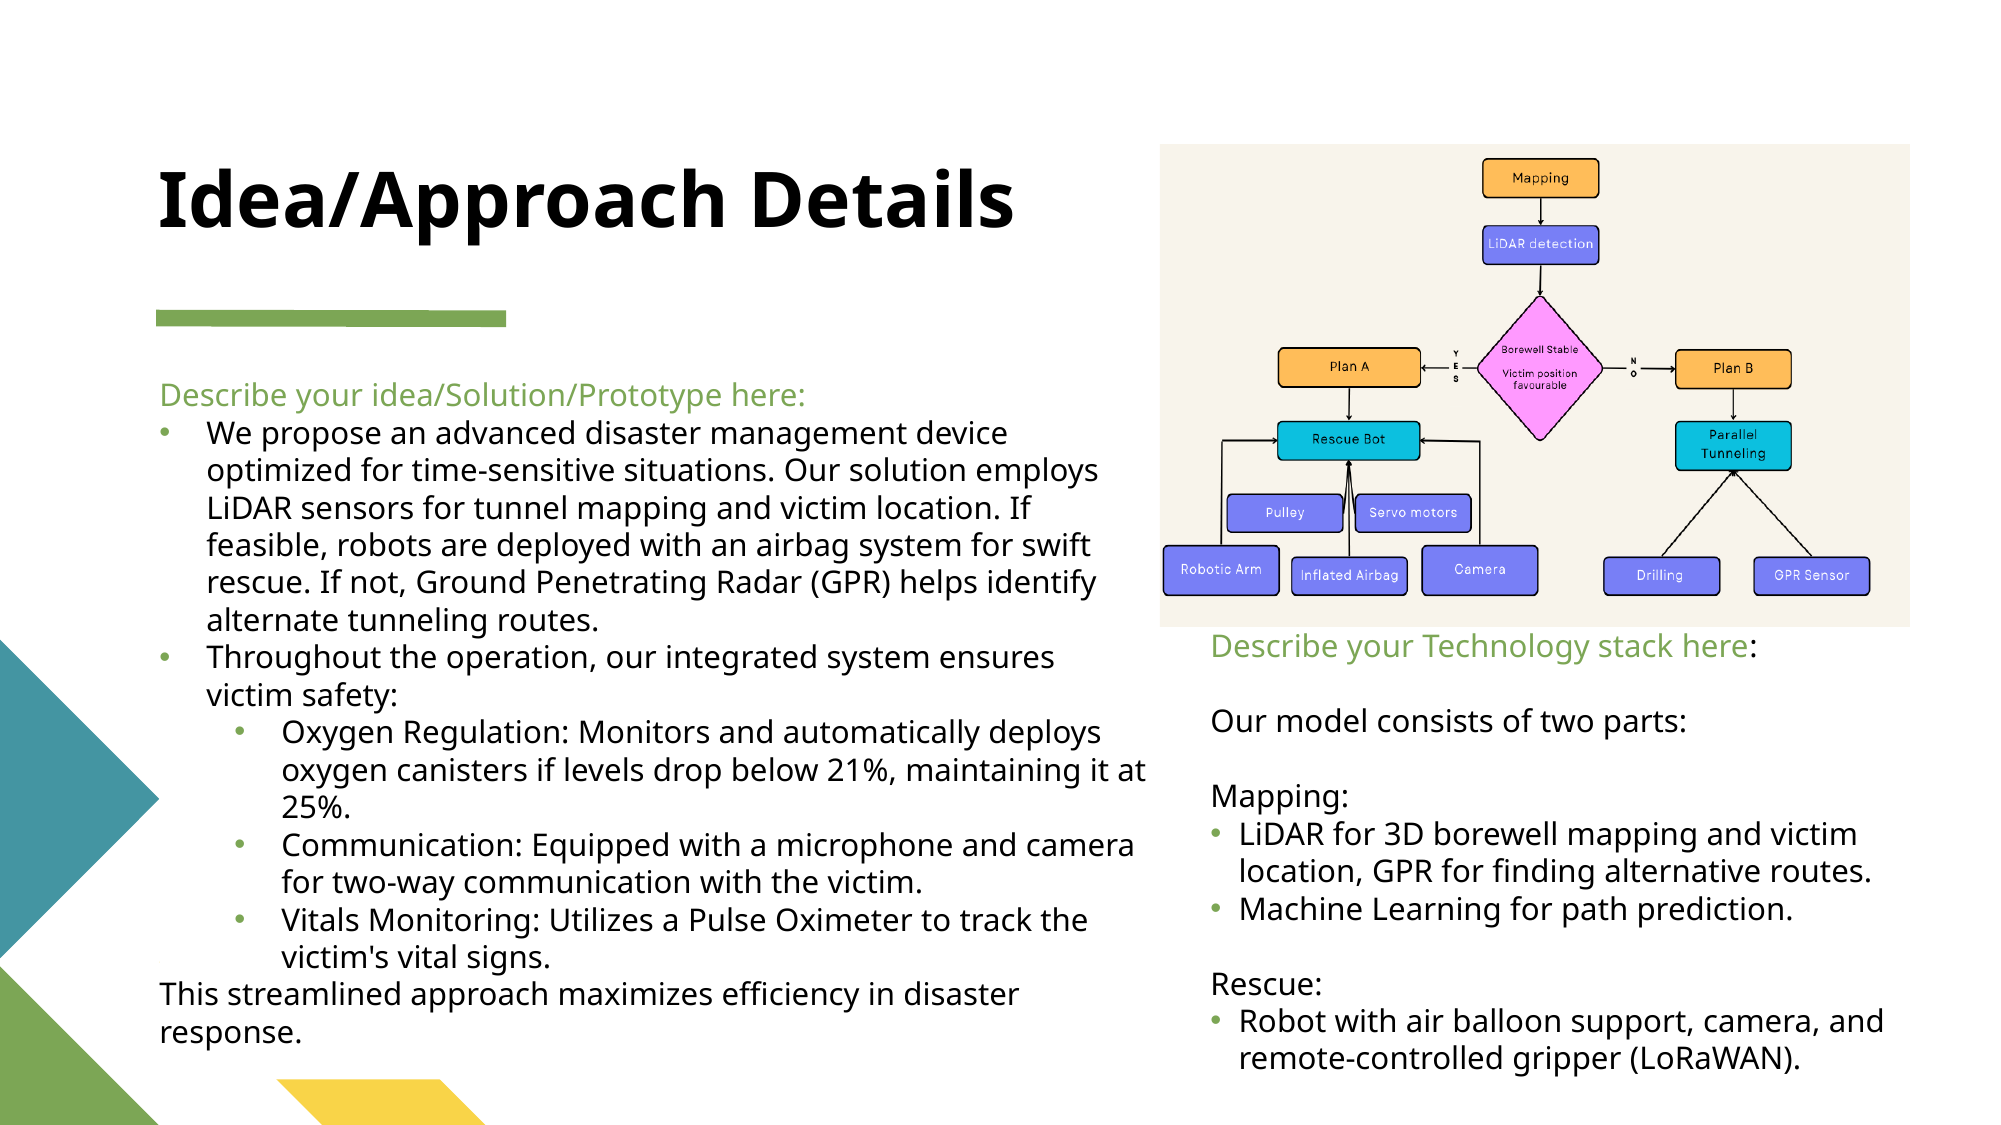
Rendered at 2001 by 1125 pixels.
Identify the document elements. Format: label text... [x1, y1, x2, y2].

list Describe your idea/Solution/Prototype here: We propose an advanced disaster management device optimized for time-sensitive situations. Our solution employs LiDAR sensors for tunnel mapping and victim location. If feasible, robots are deployed with an airbag system for swift rescue. If not, Ground Penetrating Radar (GPR) helps identify alternate tunneling routes. Throughout the operation, our integrated system ensures victim safety: Oxygen Regulation: Monitors and automatically deploys oxygen canisters if levels drop below 21%, maintaining it at 25%. Communication: Equipped with a microphone and camera for two-way communication with the victim. Vitals Monitoring: Utilizes a Pulse Oximeter to track the victim's vital signs. This streamlined approach maximizes efficiency in disaster response. [159, 375, 1148, 1080]
title Idea/Approach Details [158, 144, 1066, 245]
text_box Describe your Technology stack here: Our model consists of two parts: Mapping: LiDAR for 3D borewell mapping and victim location, GPR for finding alternative routes. Machine Learning for path prediction. Rescue: Robot with air balloon support, camera, and remote-controlled gripper (LoRaWAN). [1210, 626, 1961, 1080]
slide_number [159, 1038, 246, 1080]
picture [1159, 143, 1911, 627]
